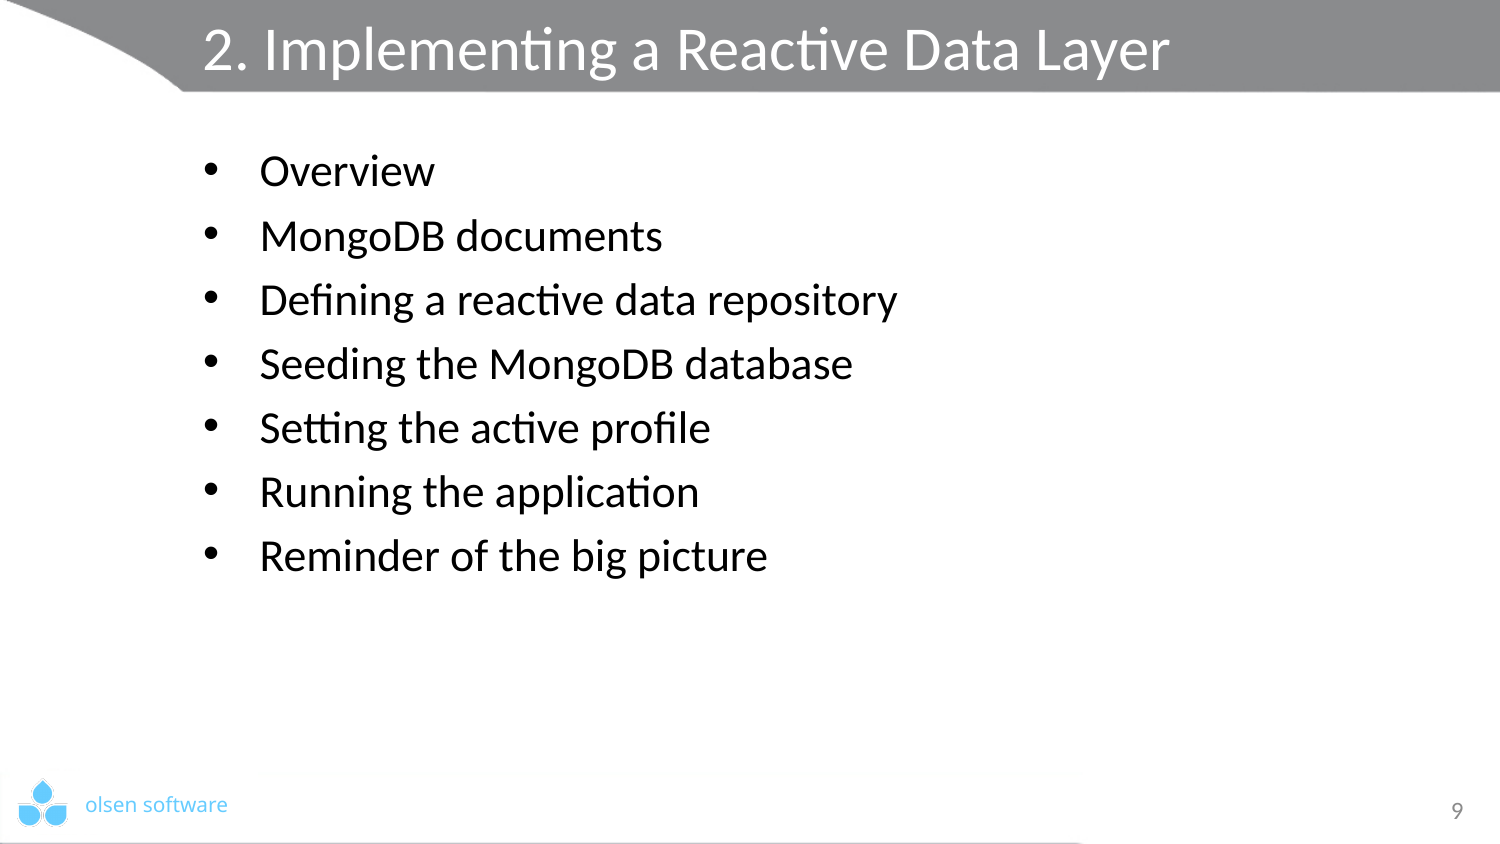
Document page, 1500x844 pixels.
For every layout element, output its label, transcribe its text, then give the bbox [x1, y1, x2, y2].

list Overview MongoDB documents Defining a reactive data repository Seeding the MongoDB database Setting the active profile Running the application Reminder of the big picture [188, 133, 1425, 716]
title 2. Implementing a Reactive Data Layer [187, 0, 1426, 93]
picture [0, 0, 1500, 844]
footer 9 [1414, 781, 1500, 838]
